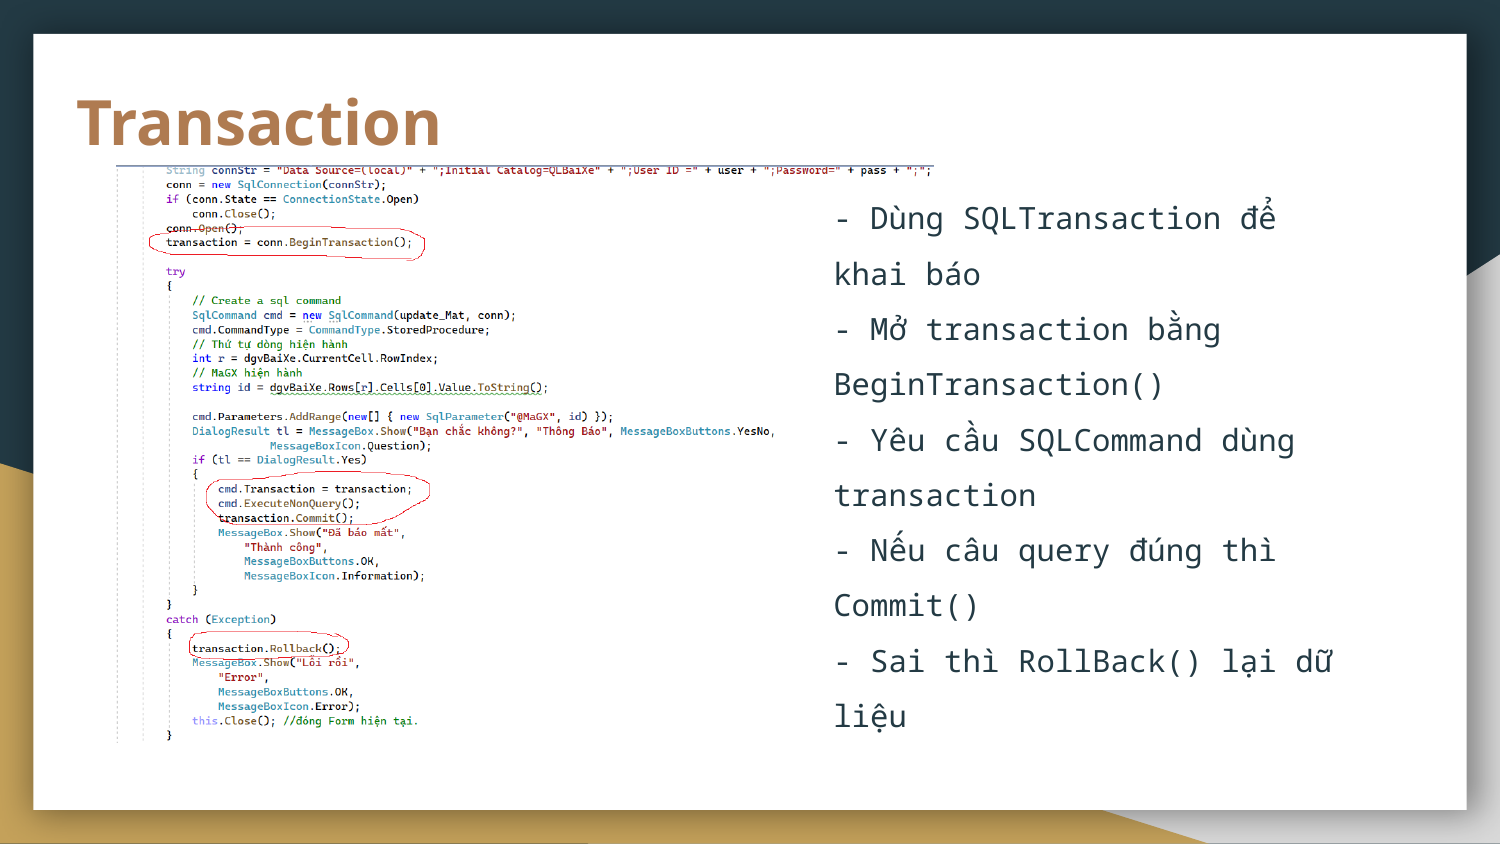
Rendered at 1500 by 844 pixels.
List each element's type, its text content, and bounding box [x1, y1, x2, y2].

text_box - Dùng SQLTransaction để khai báo - Mở transaction bằng BeginTransaction() - Yêu cầu SQLCommand dùng transaction - Nếu câu query đúng thì Commit() - Sai thì RollBack() lại dữ liệu [818, 165, 1383, 756]
picture [116, 165, 934, 743]
title Transaction [61, 68, 1293, 225]
